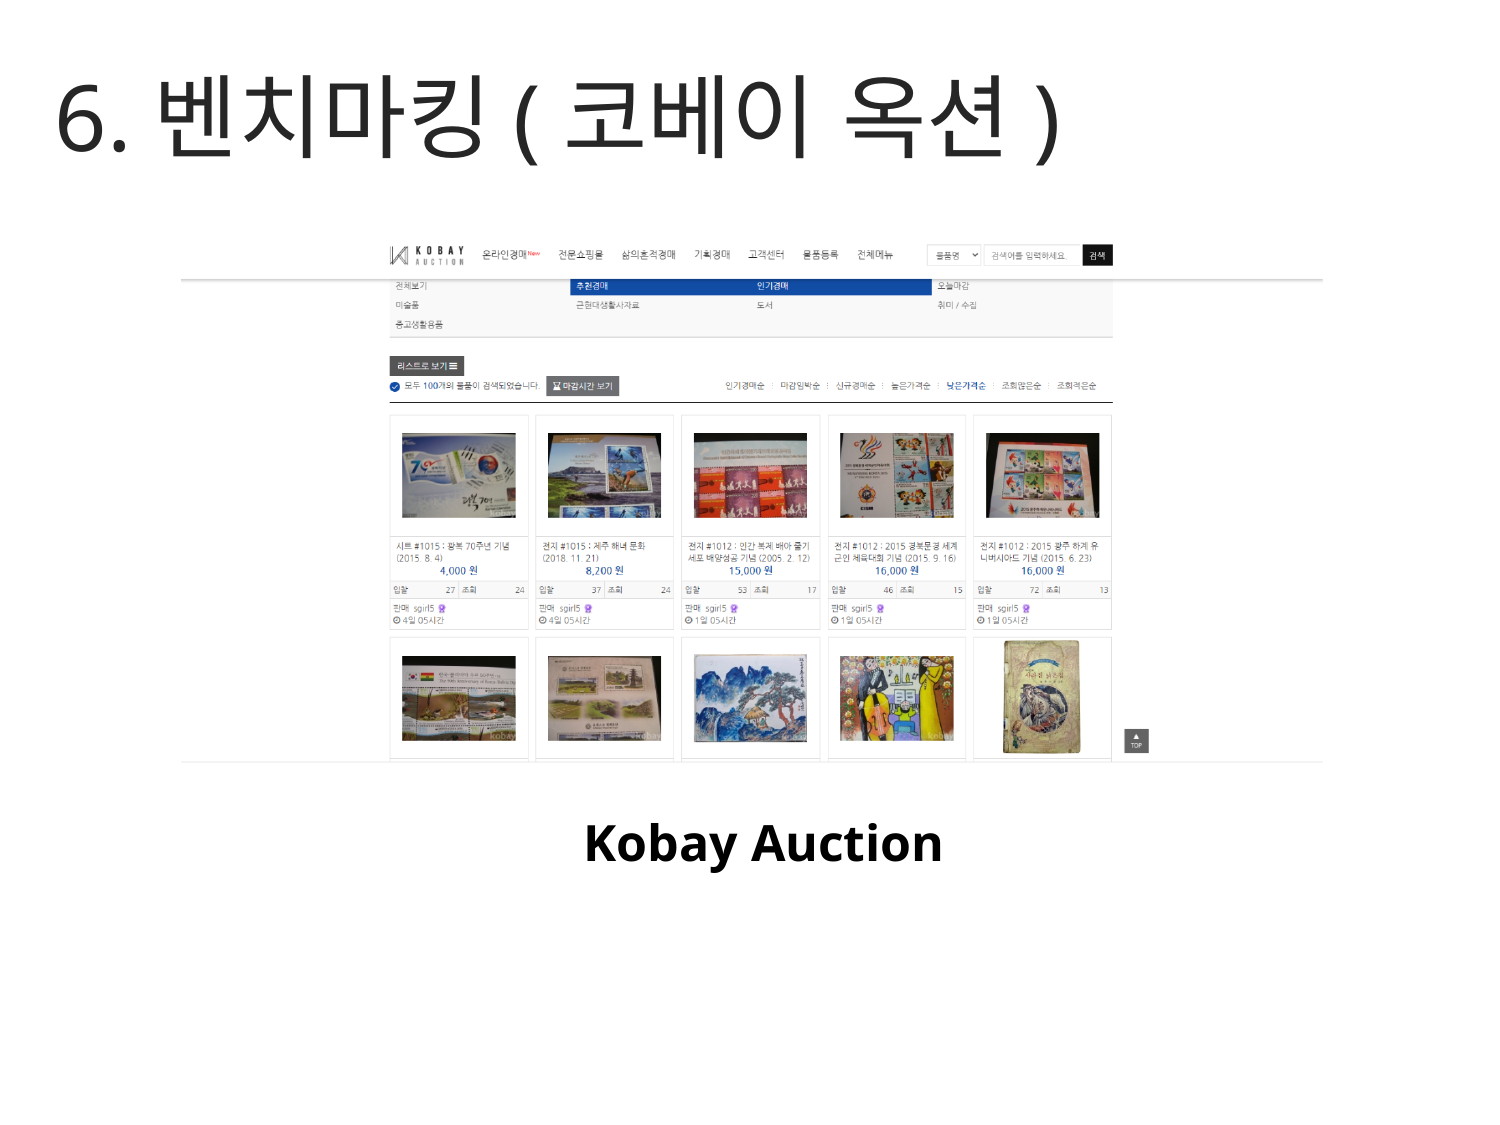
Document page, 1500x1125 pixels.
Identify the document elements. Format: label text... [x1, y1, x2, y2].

text_box Kobay Auction [568, 803, 963, 879]
list 6.벤치마킹(코베이 옥션) [39, 55, 1464, 175]
picture [180, 231, 1323, 764]
